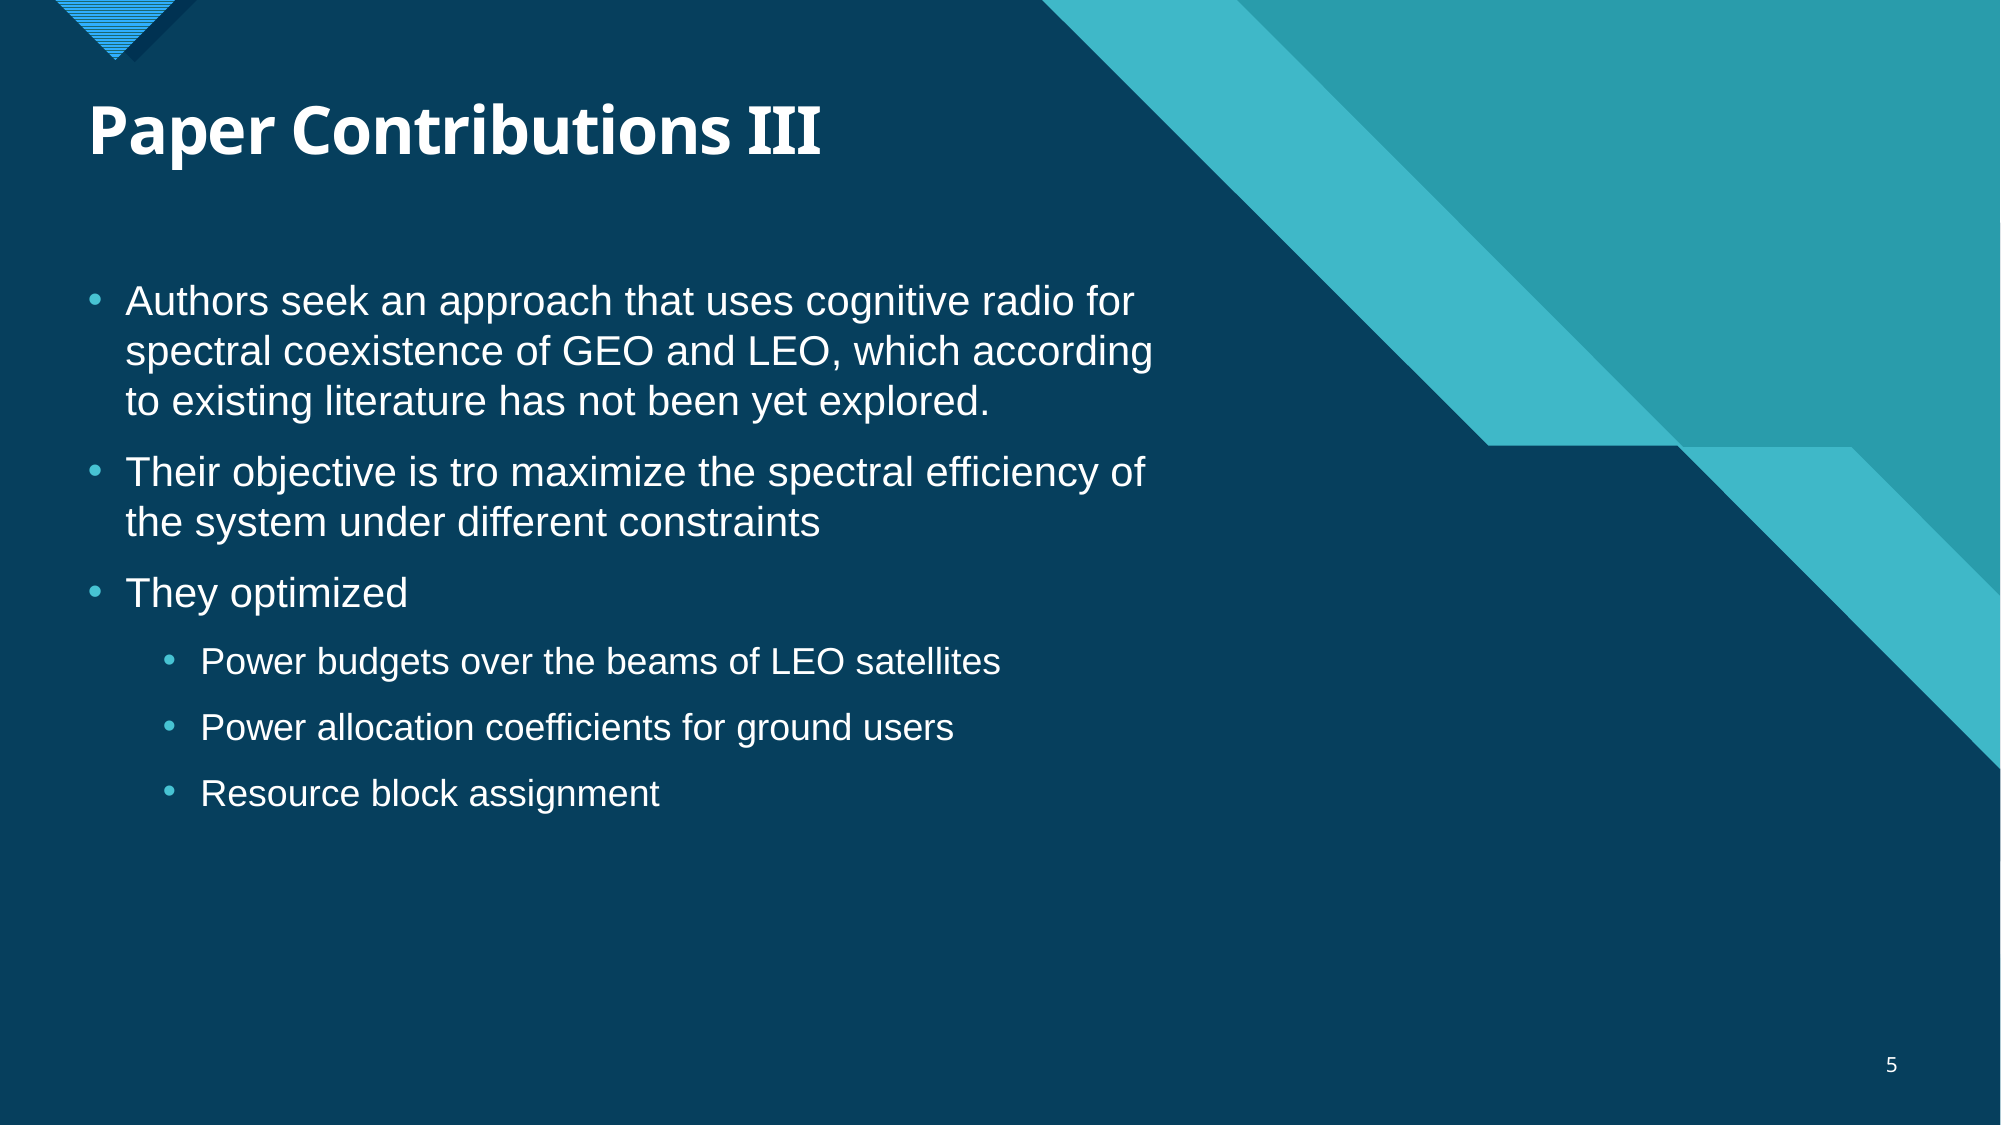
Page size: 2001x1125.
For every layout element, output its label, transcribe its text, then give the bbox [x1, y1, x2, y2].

title Paper Contributions III [72, 89, 1913, 177]
slide_number 5 [1845, 1035, 1913, 1096]
list Authors seek an approach that uses cognitive radio for spectral coexistence of GEO and LEO, which according to existing literature has not been yet explored. Their objective is tro maximize the spectral efficiency of the system under different constraints They optimized Power budgets over the beams of LEO satellites Power allocation coefficients for ground users Resource block assignment [72, 266, 1175, 939]
